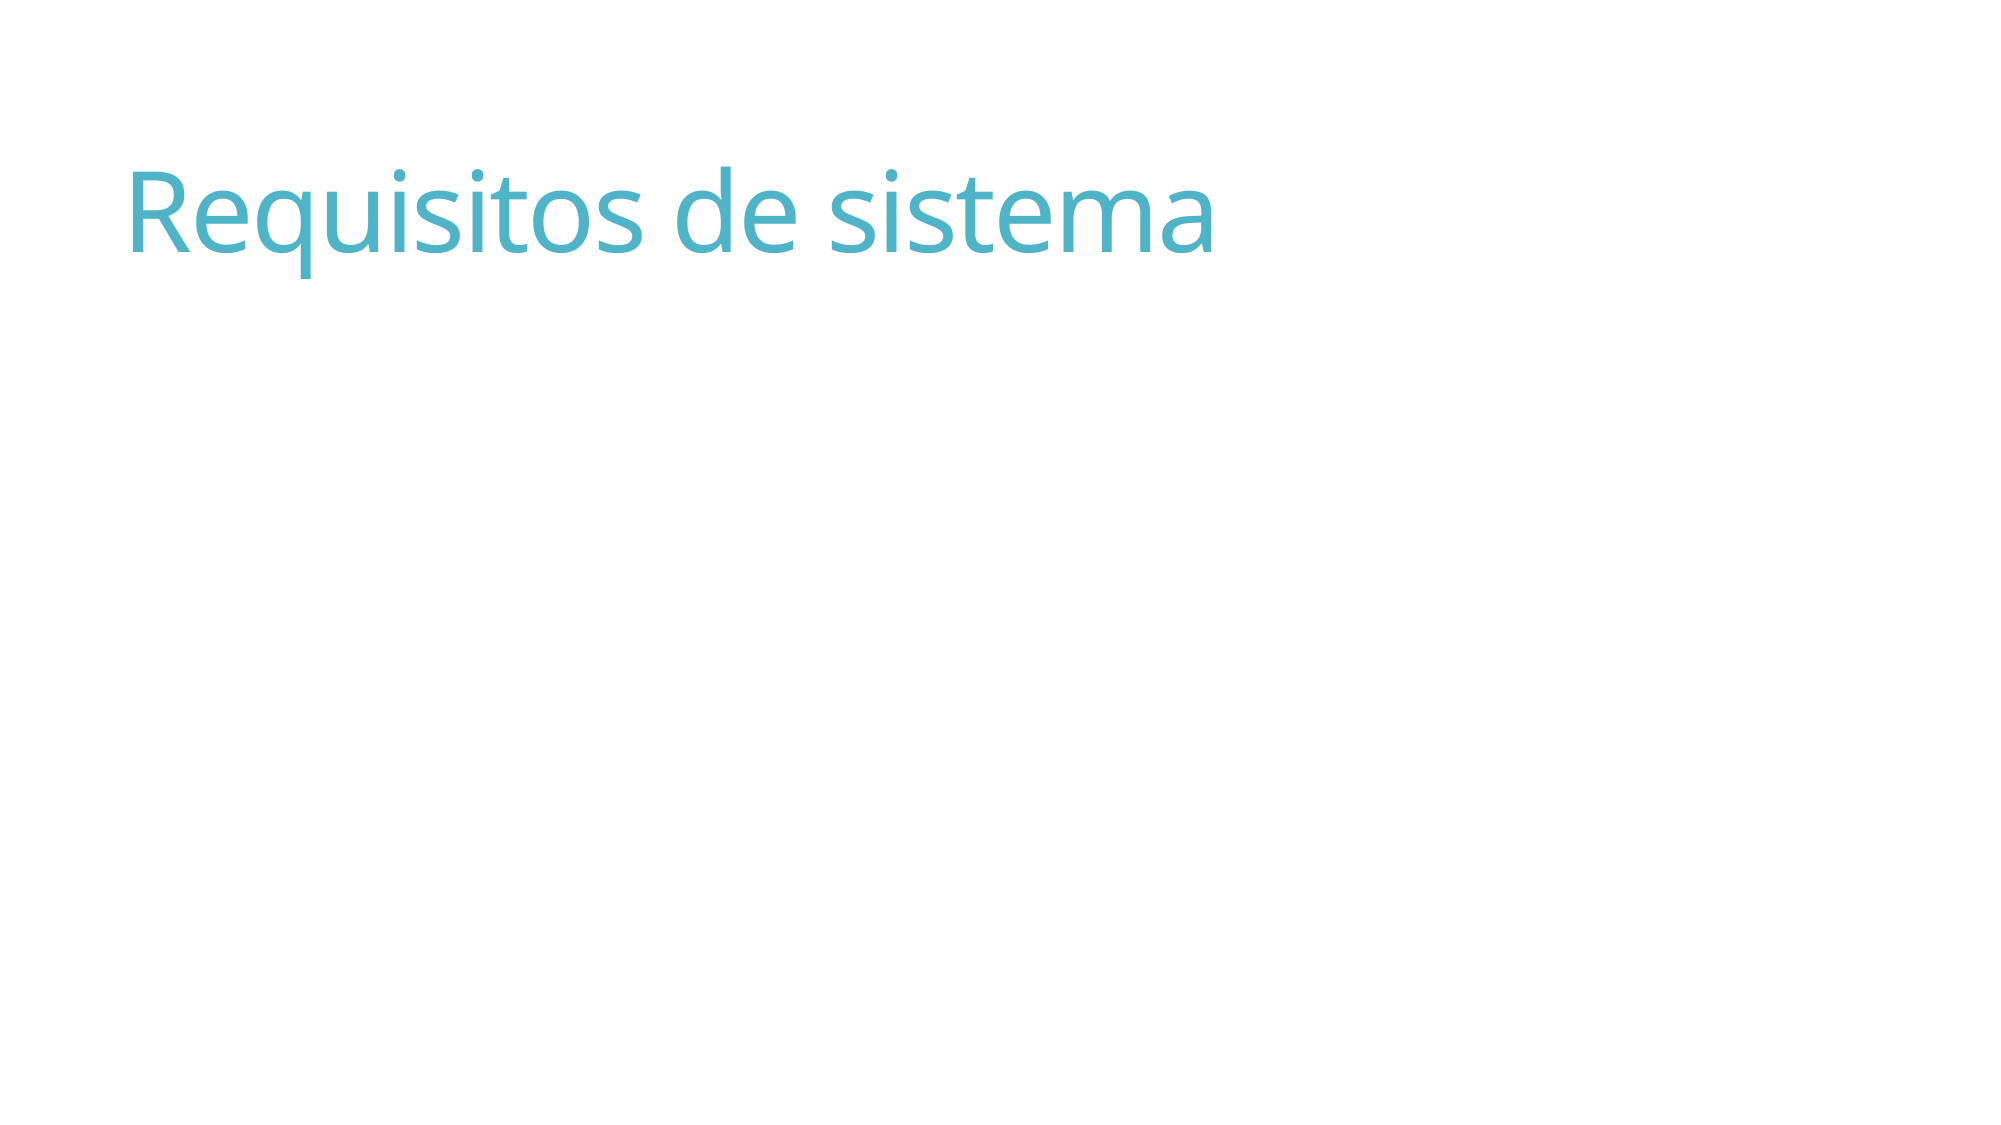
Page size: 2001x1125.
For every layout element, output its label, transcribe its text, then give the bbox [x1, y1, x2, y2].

title Requisitos de sistema [107, 81, 1875, 354]
